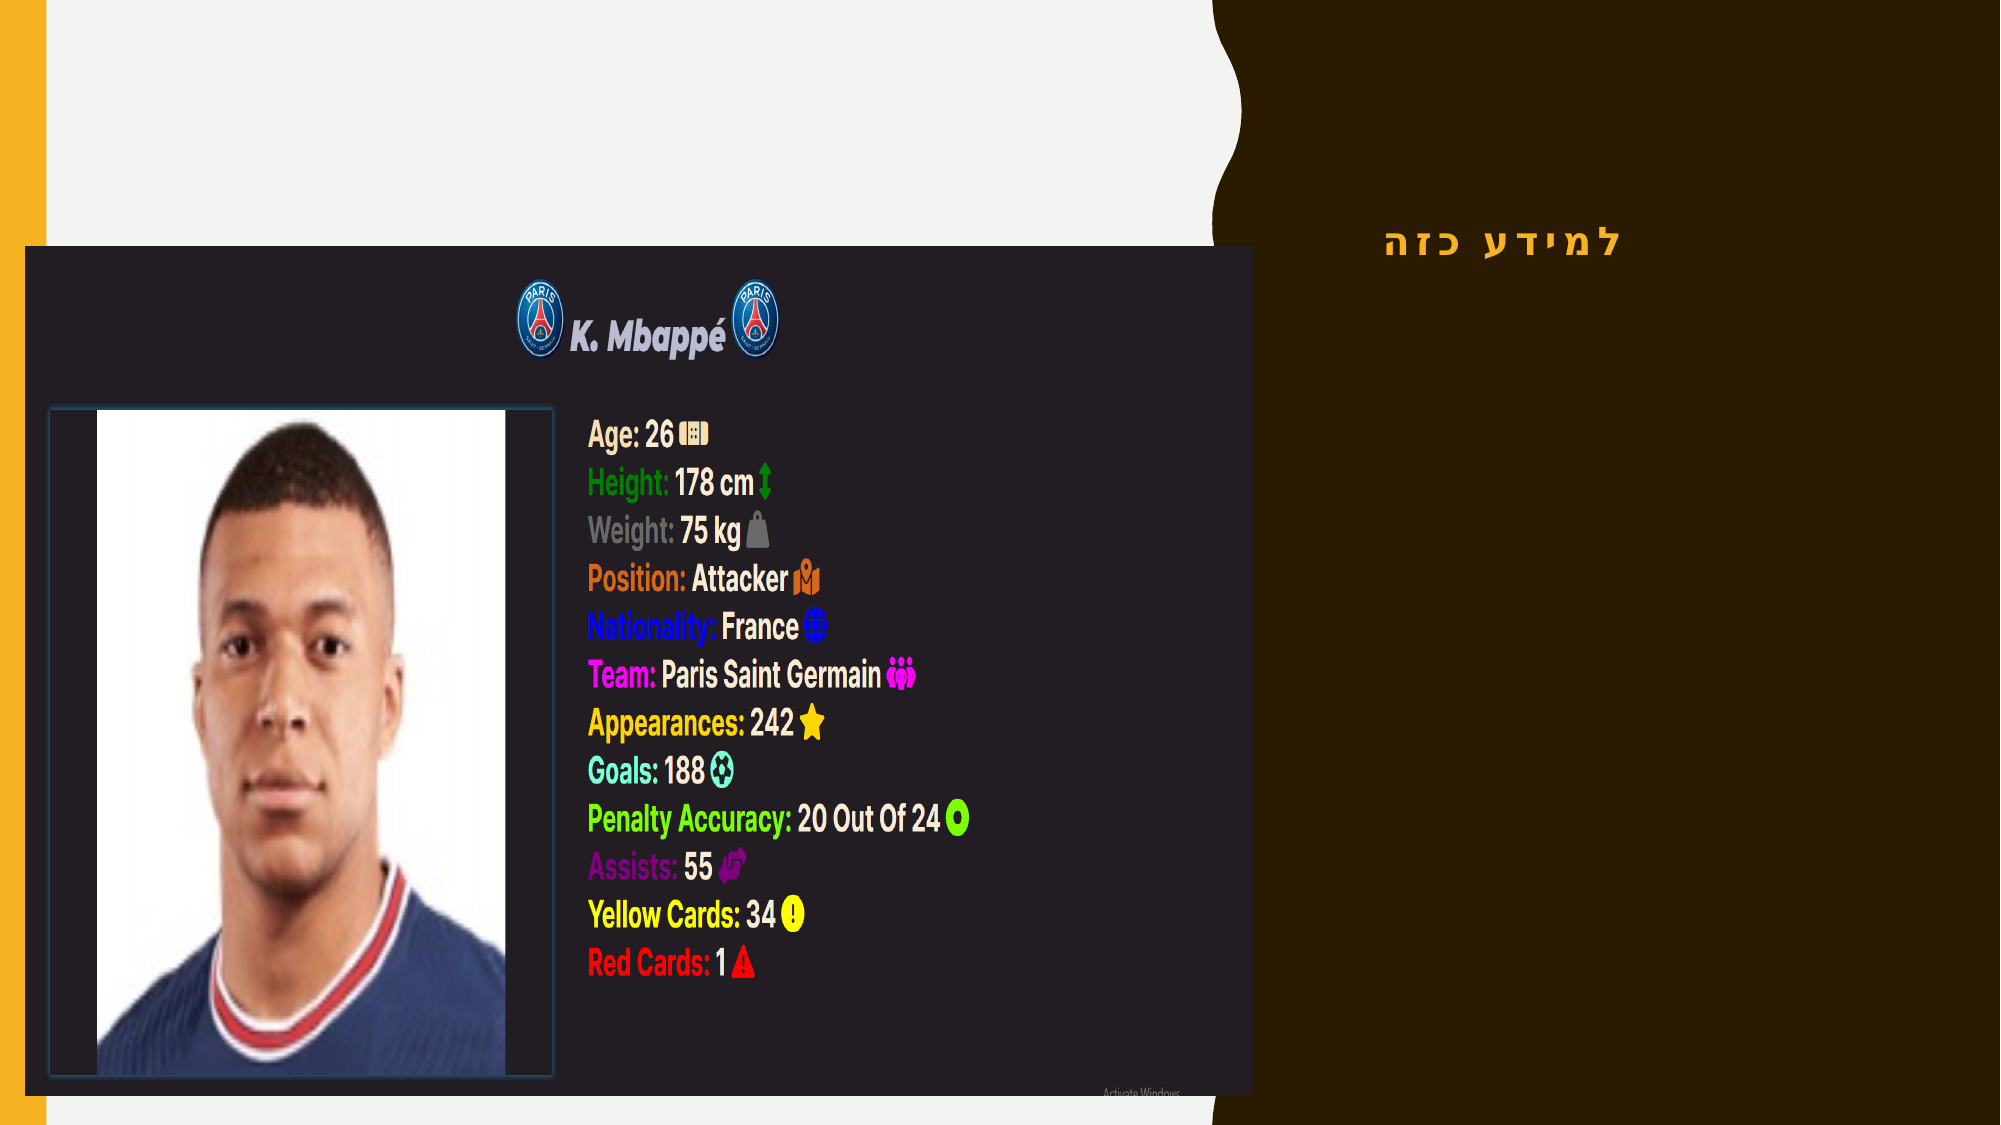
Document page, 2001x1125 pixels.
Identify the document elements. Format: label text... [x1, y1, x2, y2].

title למידע כזה [1367, 75, 1875, 272]
picture [25, 0, 1254, 1125]
